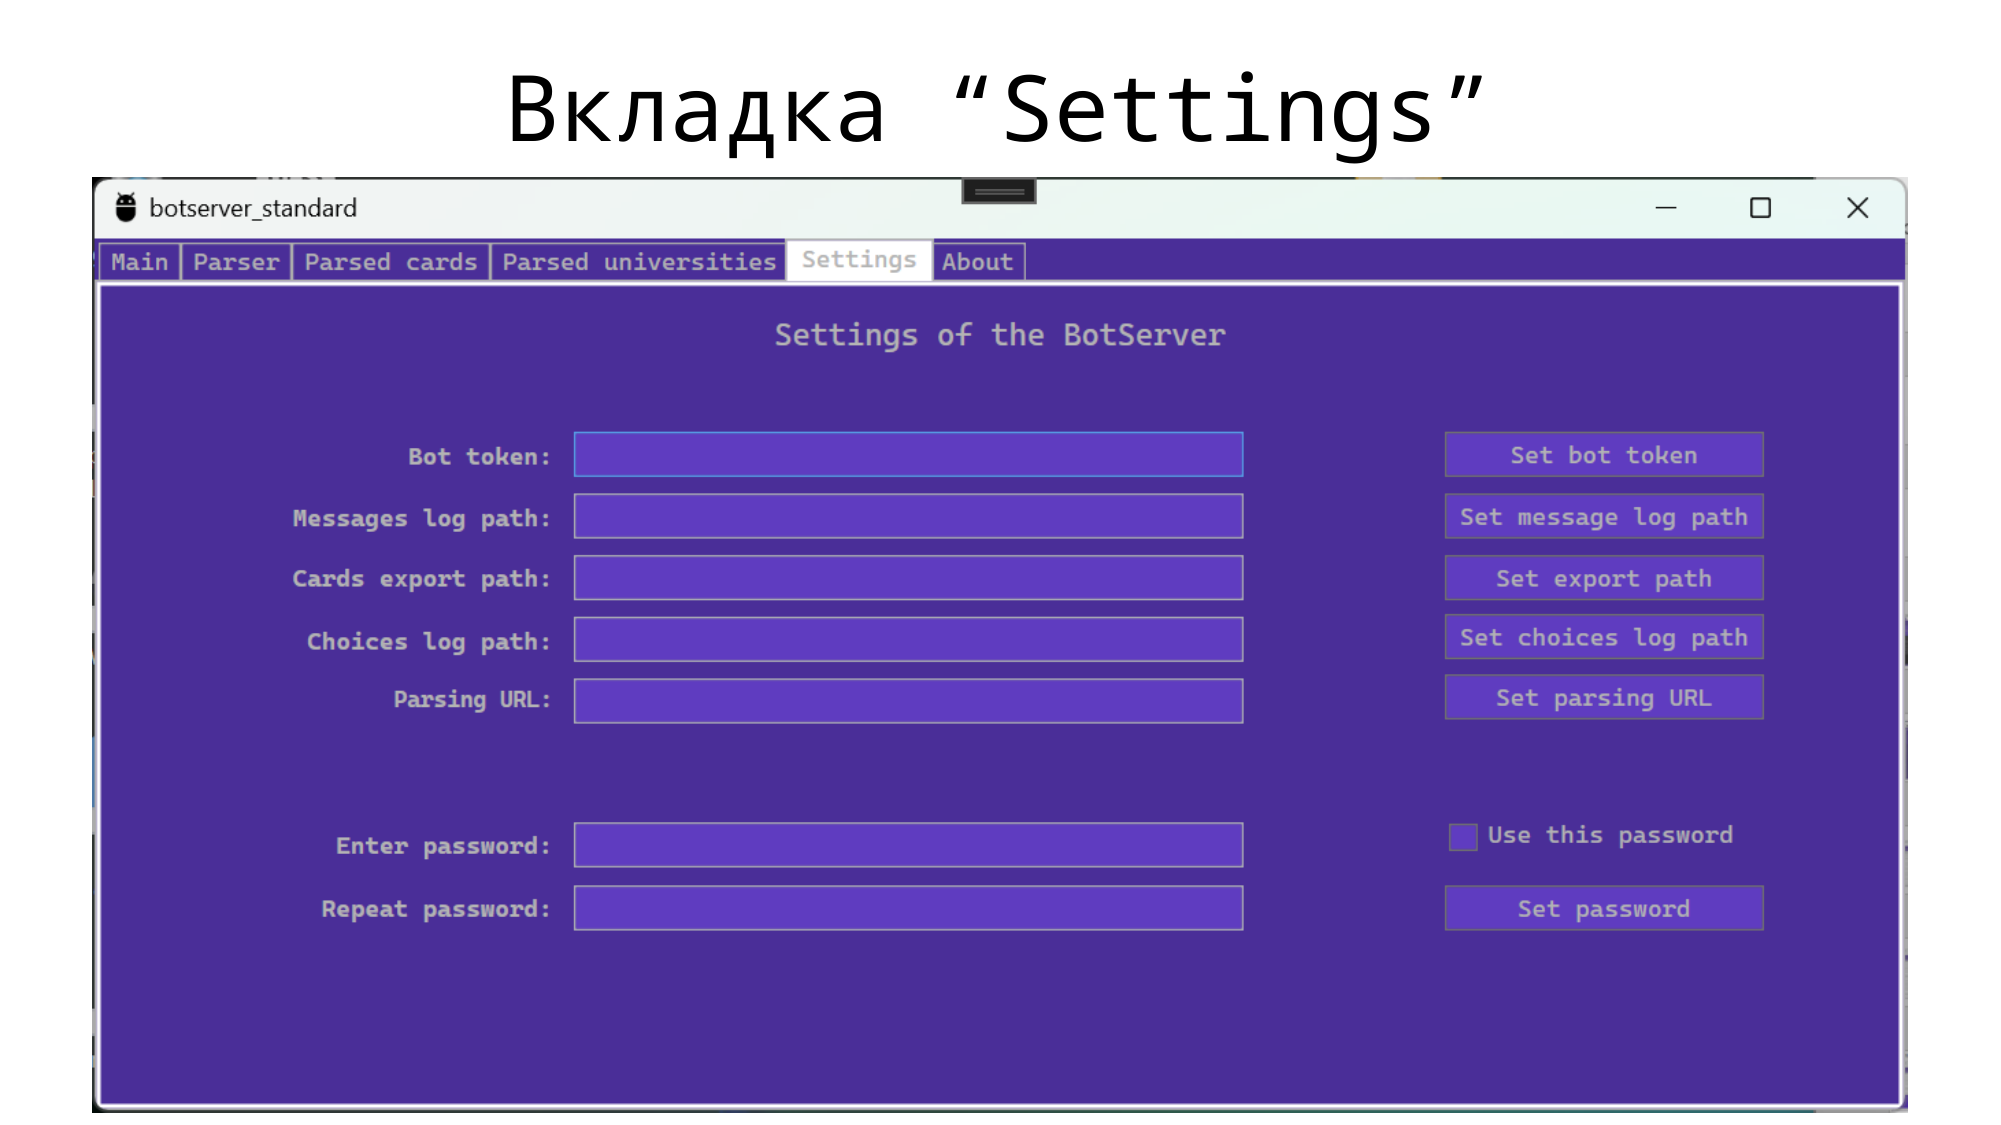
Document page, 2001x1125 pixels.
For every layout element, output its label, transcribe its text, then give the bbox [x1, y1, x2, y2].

title Вкладка “Settings” [141, 46, 1859, 177]
picture [92, 177, 1908, 1113]
